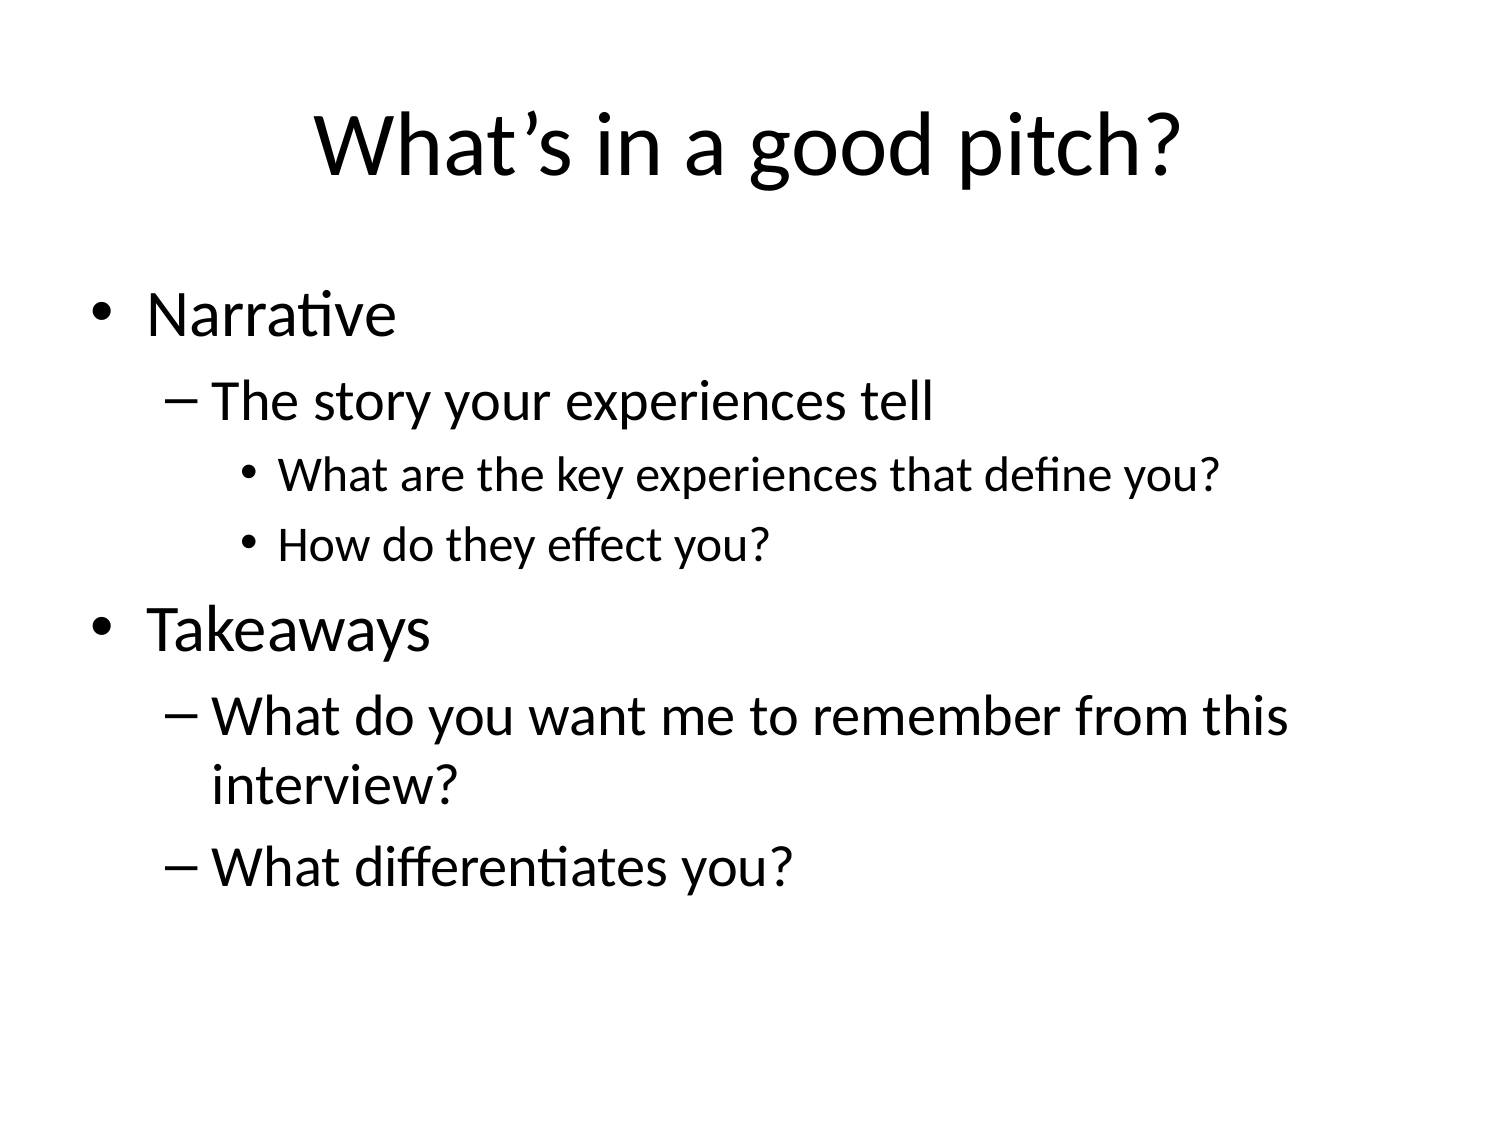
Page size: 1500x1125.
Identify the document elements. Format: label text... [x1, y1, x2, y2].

title What’s in a good pitch? [75, 45, 1425, 233]
list Narrative The story your experiences tell What are the key experiences that define you? How do they effect you? Takeaways What do you want me to remember from this interview? What differentiates you? [75, 262, 1425, 1005]
